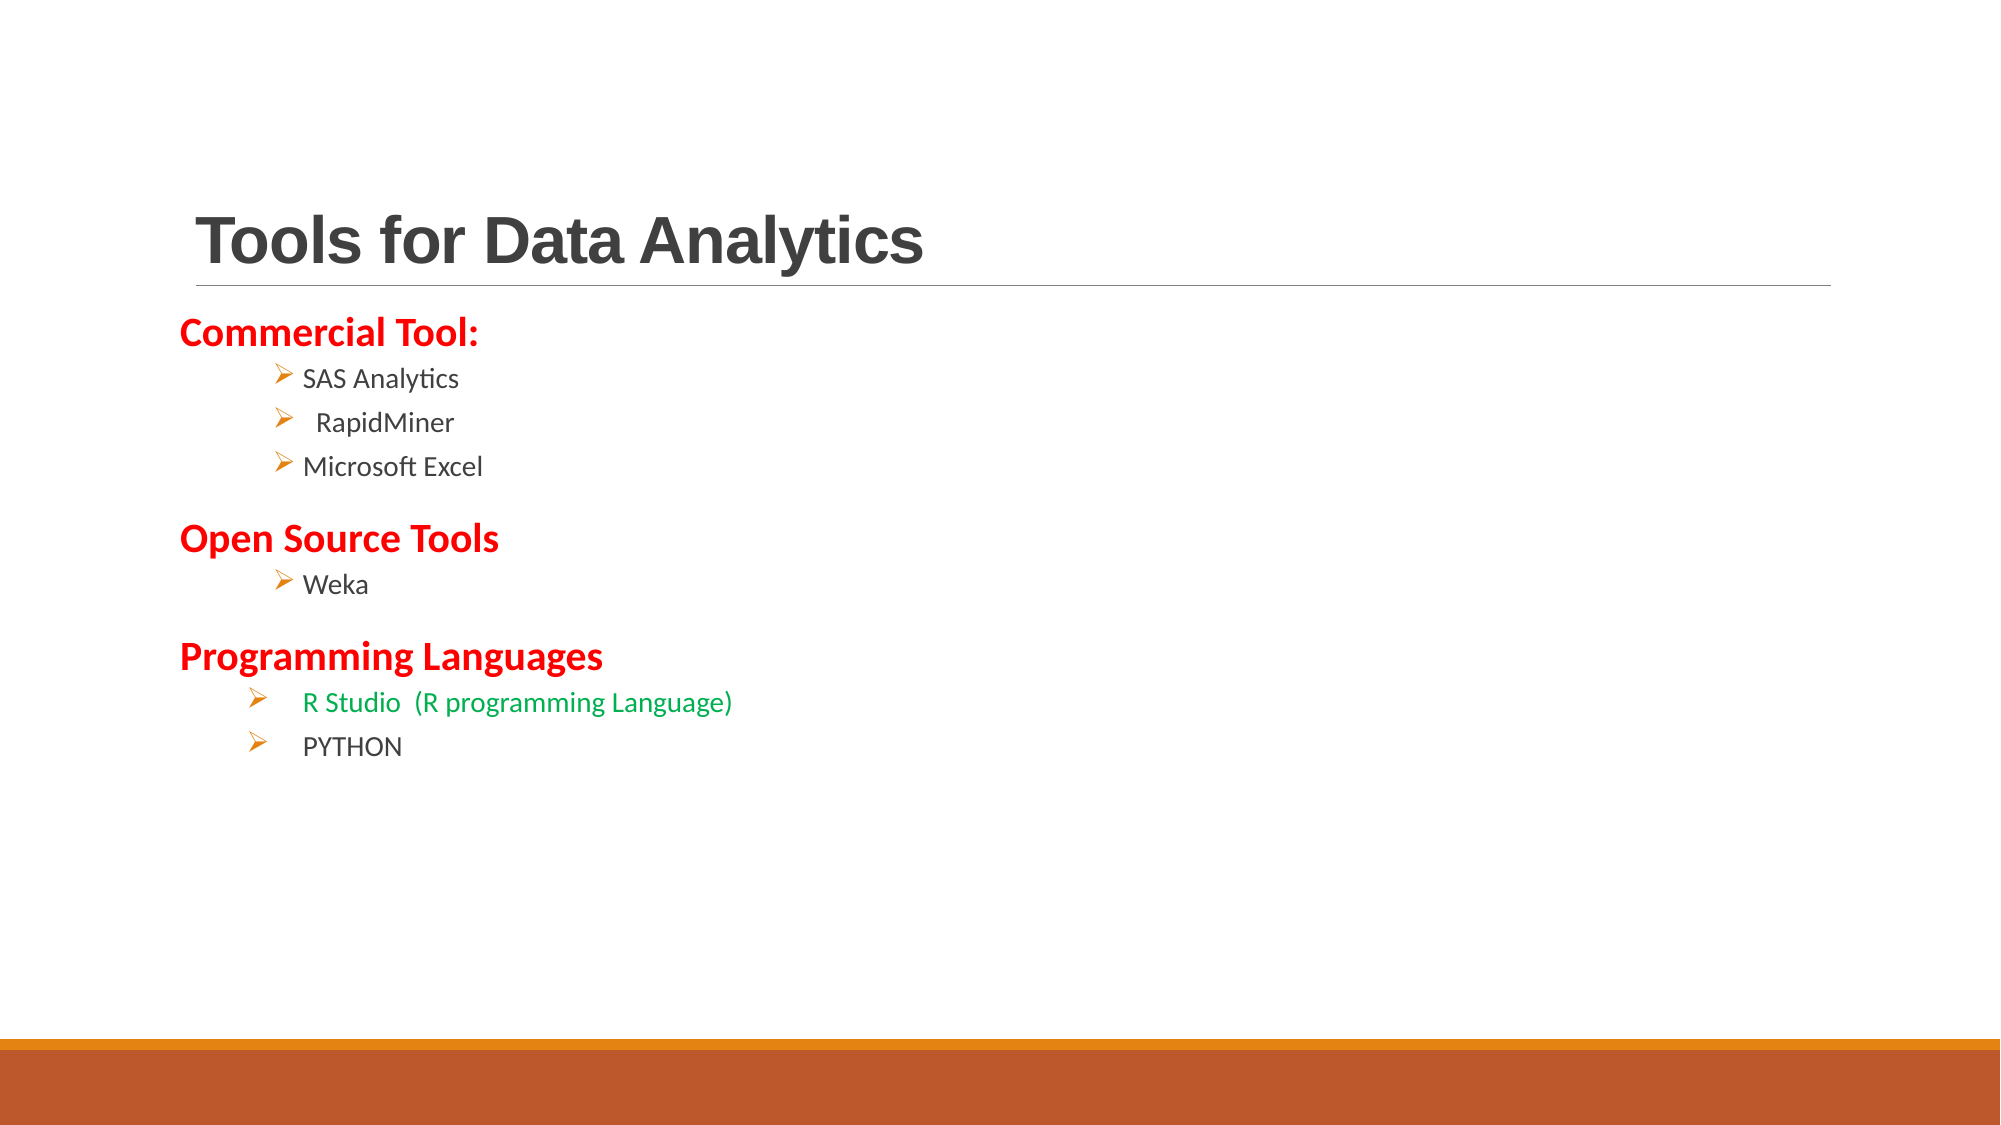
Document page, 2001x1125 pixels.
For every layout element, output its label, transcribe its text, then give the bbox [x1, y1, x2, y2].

title Tools for Data Analytics [180, 47, 1830, 285]
list Commercial Tool: SAS Analytics RapidMiner Microsoft Excel Open Source Tools Weka Programming Languages R Studio (R programming Language) PYTHON [180, 302, 1830, 963]
